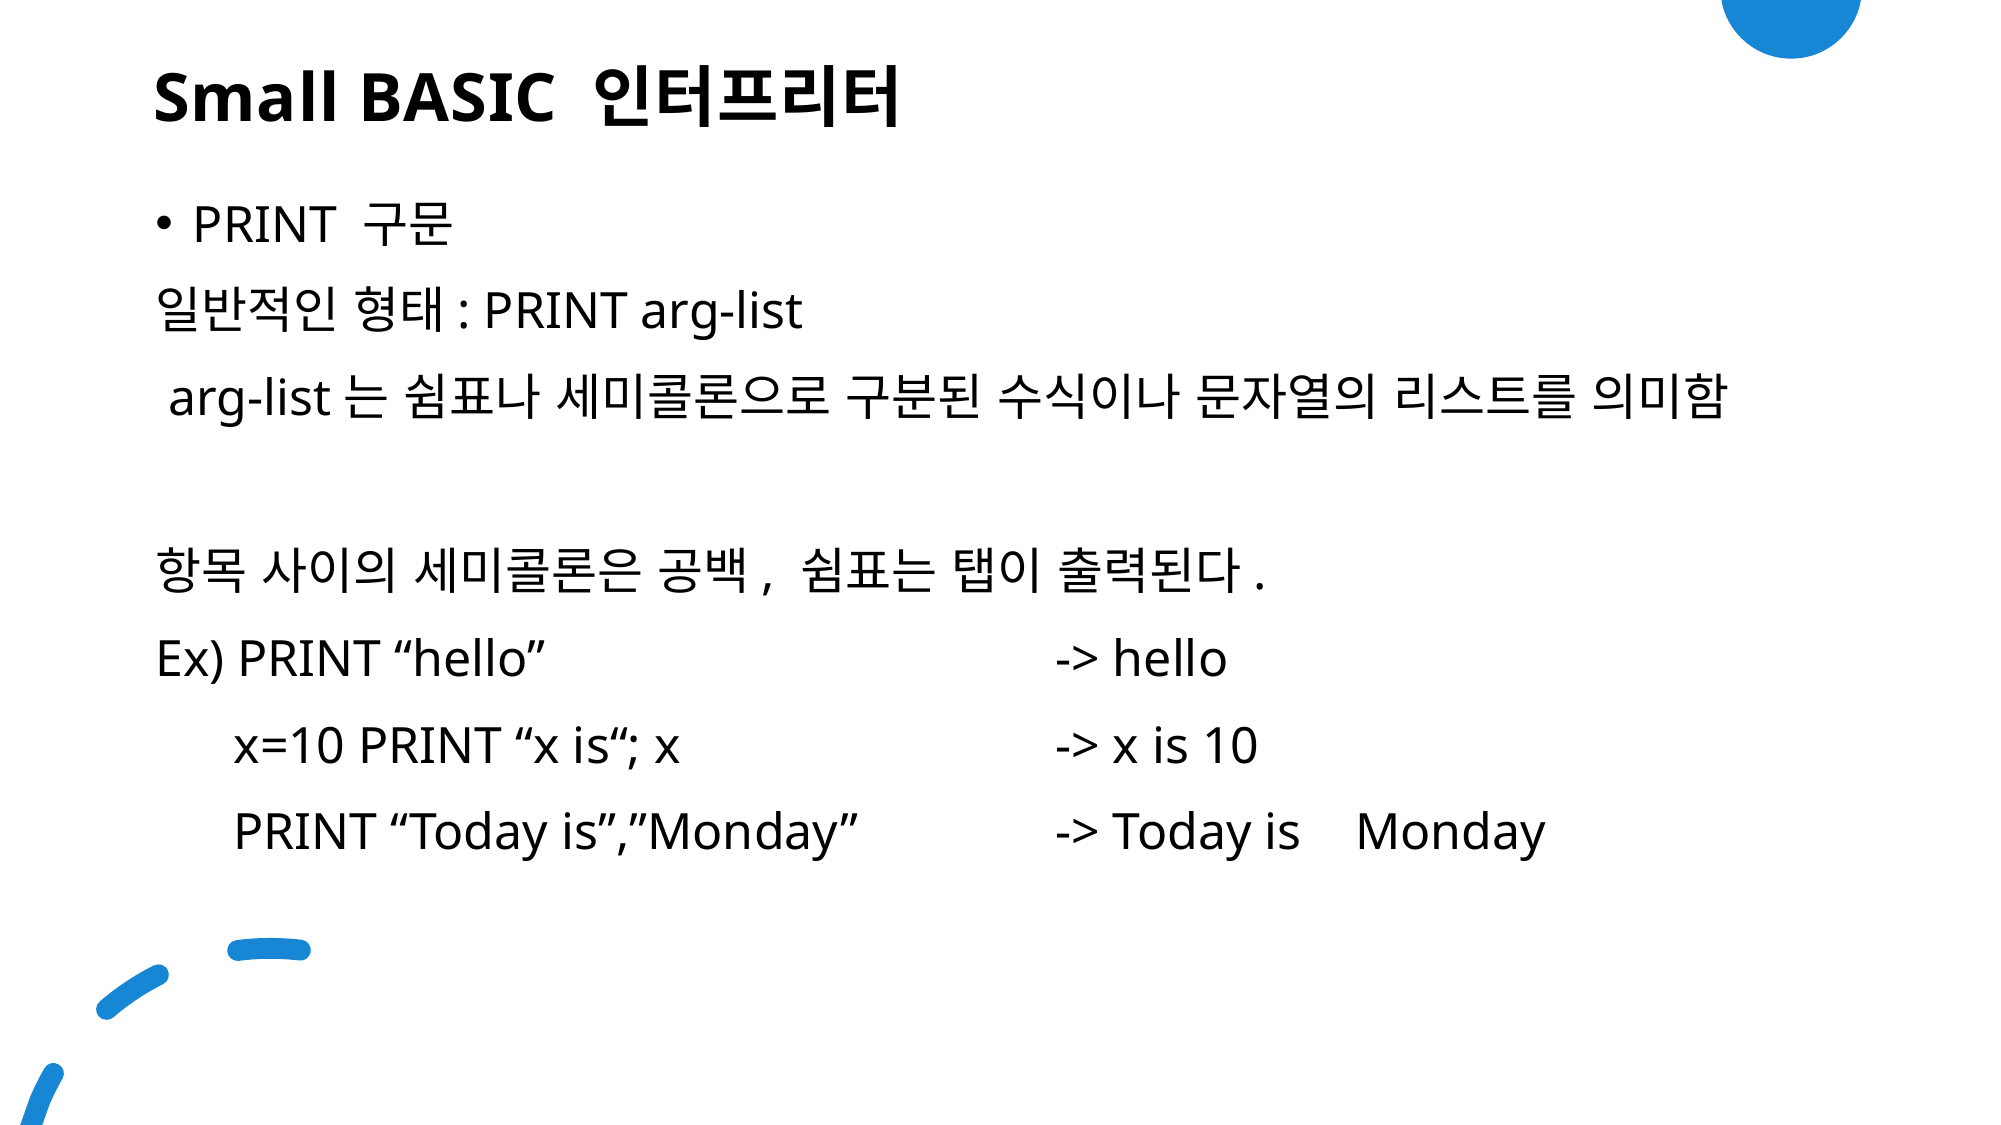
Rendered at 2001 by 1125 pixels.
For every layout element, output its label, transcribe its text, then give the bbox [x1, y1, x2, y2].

title Small BASIC 인터프리터 [135, 116, 1861, 175]
list PRINT 구문 일반적인 형태: PRINT arg-list arg-list는 쉼표나 세미콜론으로 구분된 수식이나 문자열의 리스트를 의미함 항목 사이의 세미콜론은 공백, 쉼표는 탭이 출력된다. Ex) PRINT “hello” -> hello x=10 PRINT “x is“; x -> x is 10 PRINT “Today is”,”Monday” -> Today is Monday [137, 168, 1865, 1078]
